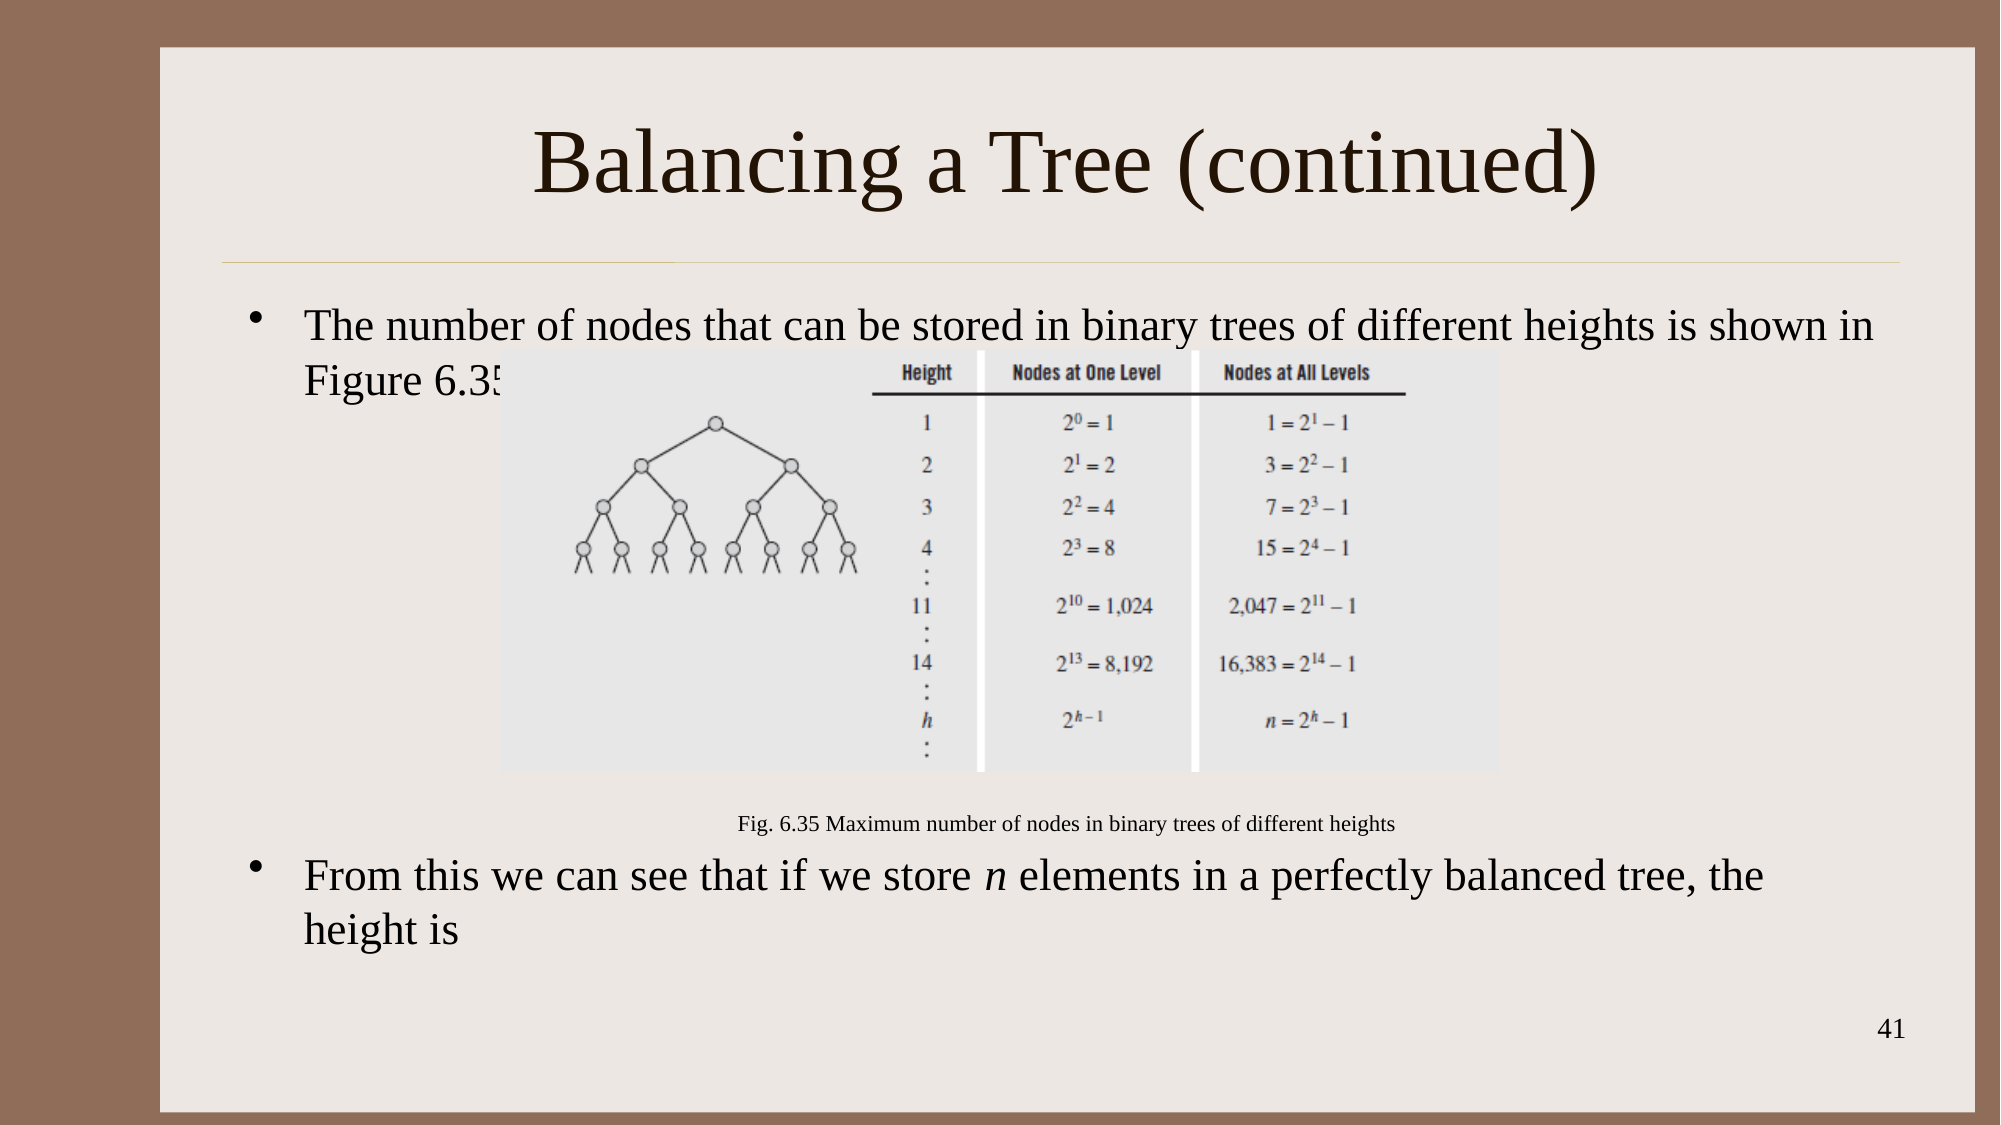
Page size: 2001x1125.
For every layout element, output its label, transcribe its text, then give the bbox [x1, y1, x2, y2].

picture [500, 349, 1500, 773]
slide_number 41 [1505, 1001, 1922, 1077]
title Balancing a Tree (continued) [233, 62, 1900, 250]
